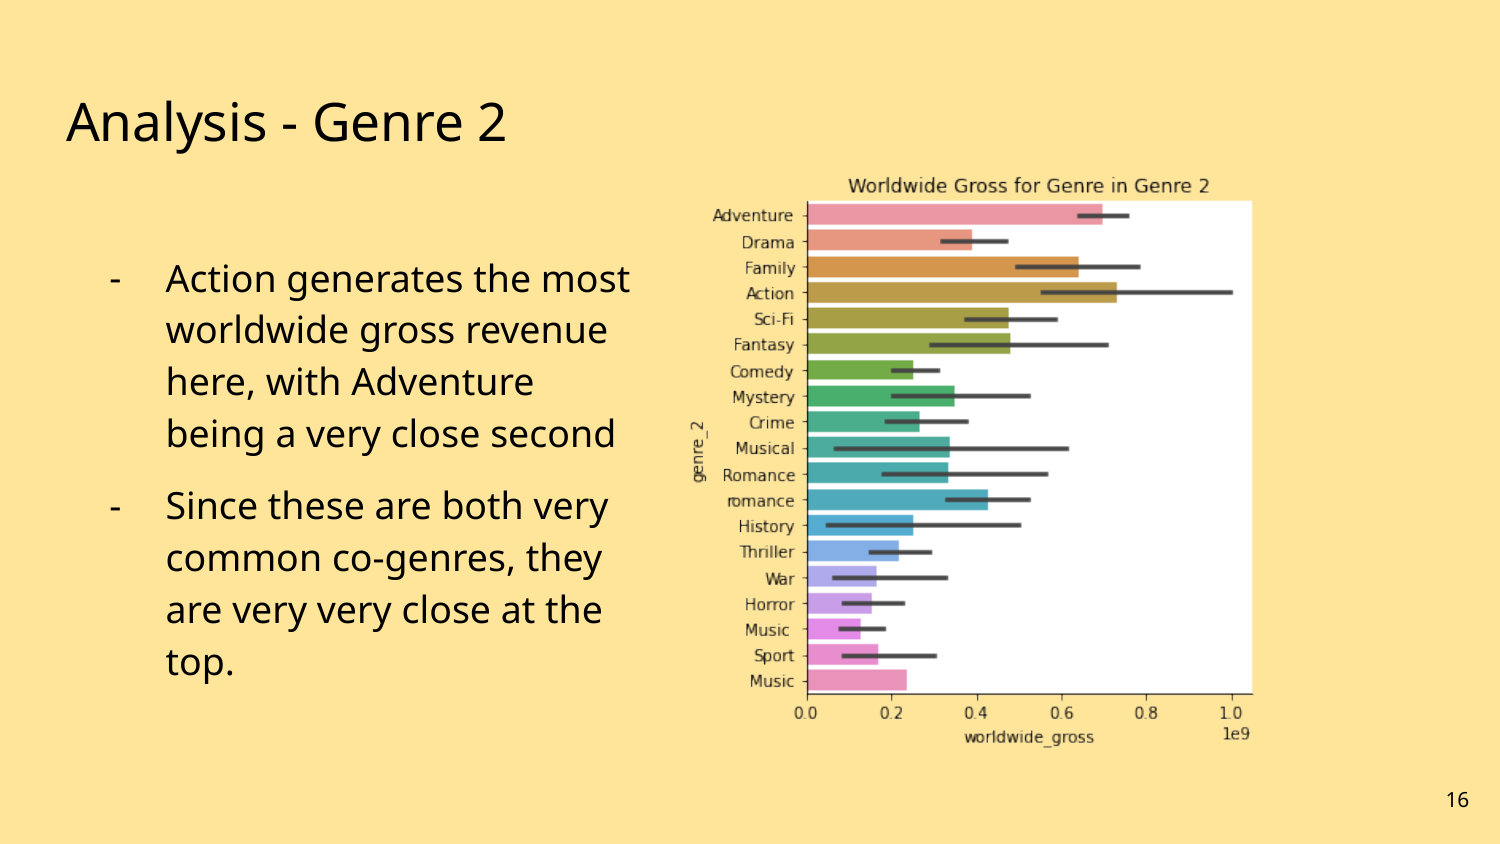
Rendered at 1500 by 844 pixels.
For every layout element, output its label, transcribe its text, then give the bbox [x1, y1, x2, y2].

title Analysis - Genre 2 [51, 72, 1449, 167]
list Action generates the most worldwide gross revenue here, with Adventure being a very close second Since these are both very common co-genres, they are very very close at the top. [75, 232, 660, 778]
slide_number ‹#› [1394, 769, 1484, 834]
picture [678, 166, 1263, 756]
